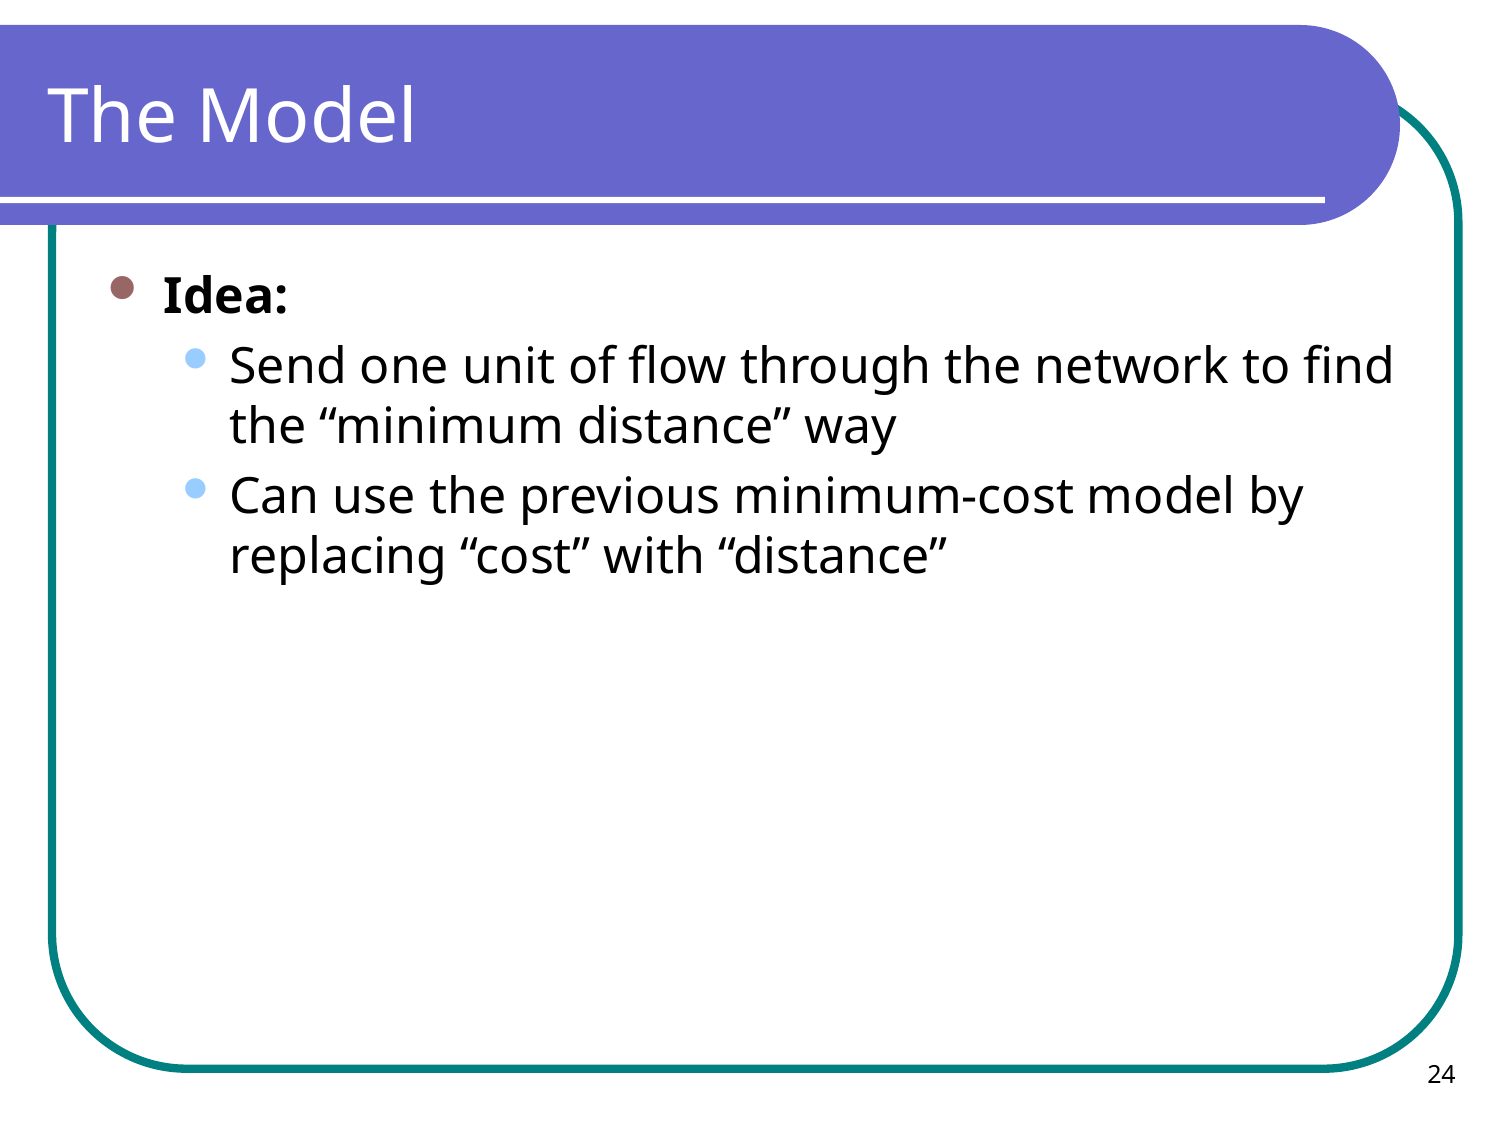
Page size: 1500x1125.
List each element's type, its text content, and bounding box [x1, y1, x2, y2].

slide_number 24 [1120, 1024, 1472, 1101]
title The Model [32, 37, 1347, 188]
list Idea: Send one unit of flow through the network to find the “minimum distance” way Can use the previous minimum-cost model by replacing “cost” with “distance” [92, 255, 1443, 1037]
